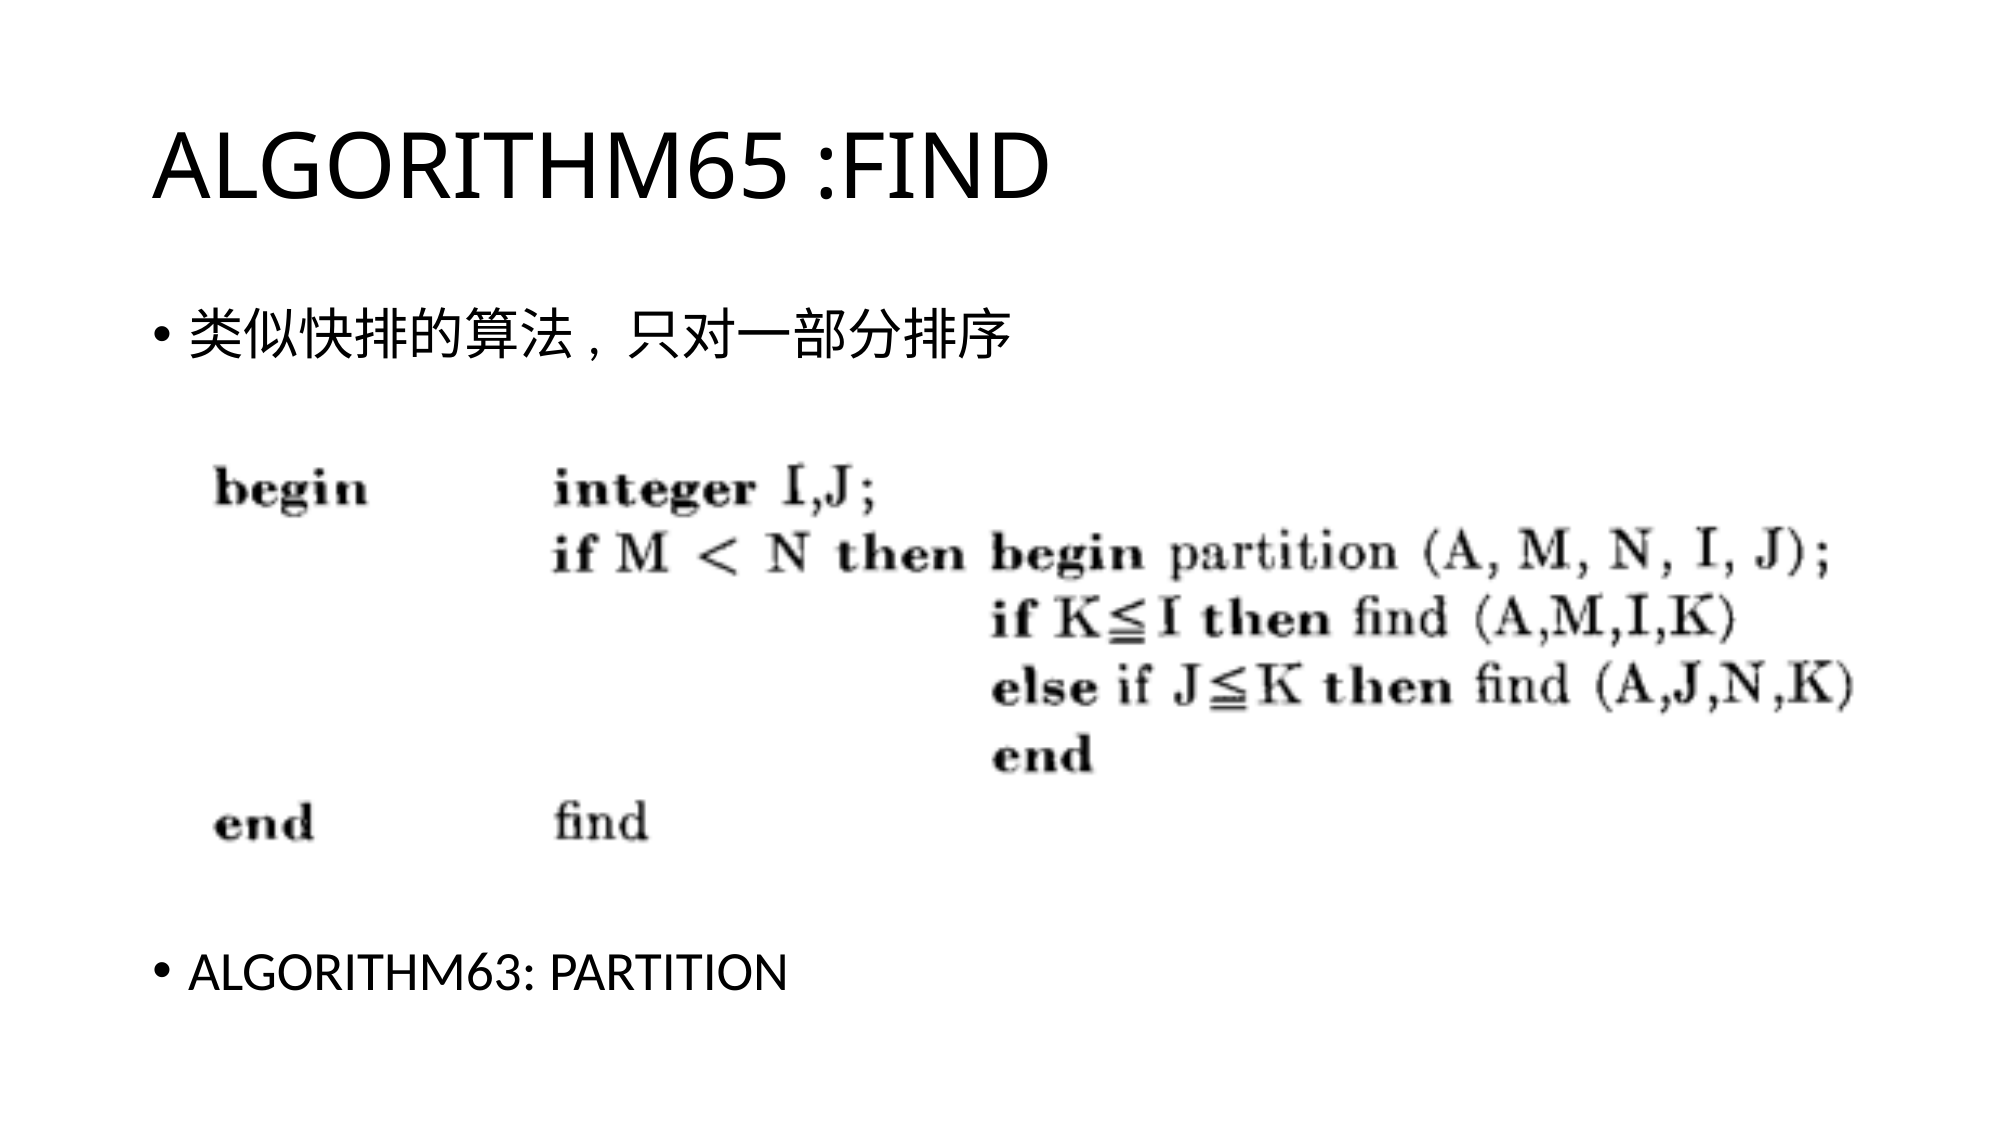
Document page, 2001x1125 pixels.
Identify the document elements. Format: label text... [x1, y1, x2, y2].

list 类似快排的算法, 只对一部分排序 ALGORITHM63: PARTITION [137, 299, 1863, 1014]
title ALGORITHM65 :FIND [137, 59, 1863, 278]
picture [184, 401, 1909, 912]
